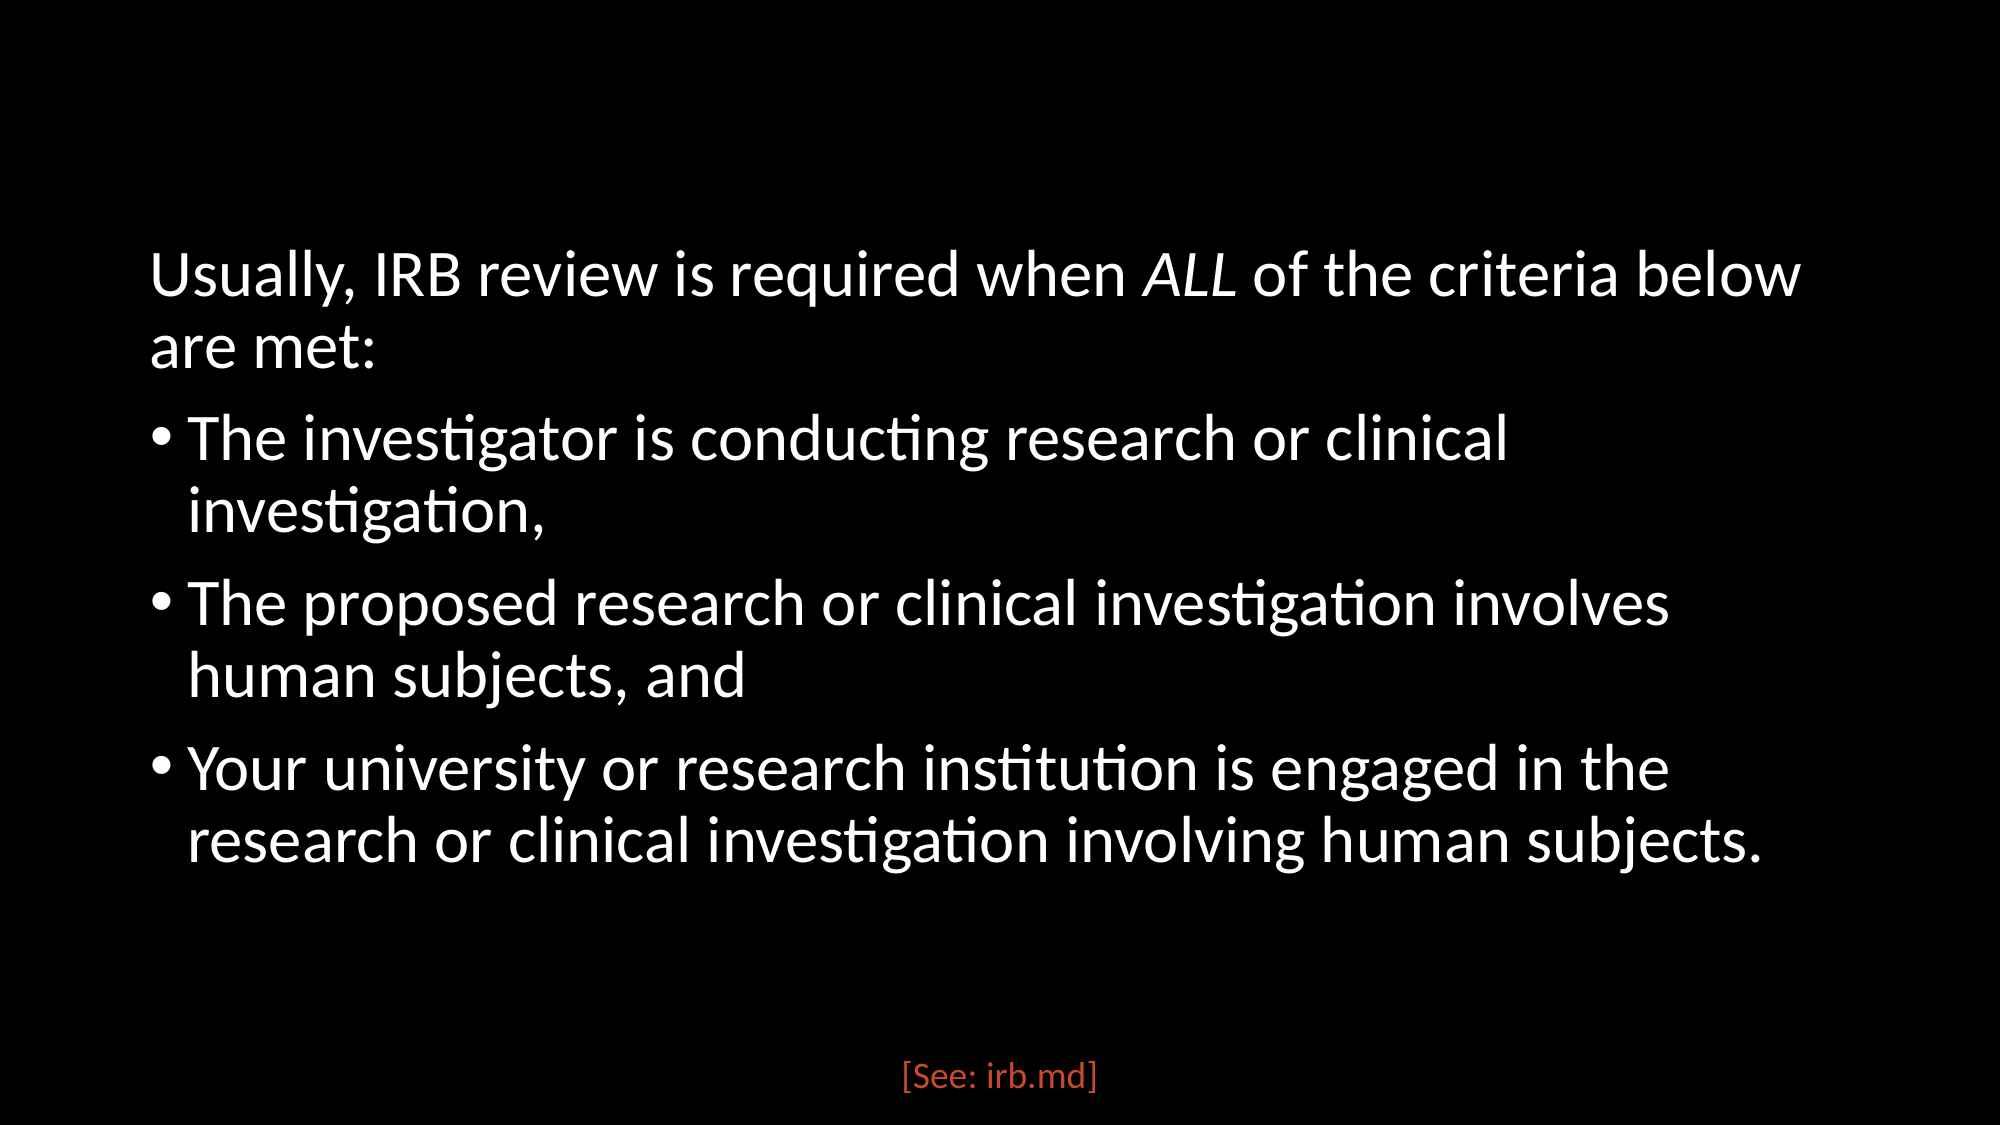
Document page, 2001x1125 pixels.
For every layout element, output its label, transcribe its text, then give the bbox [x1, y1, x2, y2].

list Usually, IRB review is required when ALL of the criteria below are met: The investigator is conducting research or clinical investigation, The proposed research or clinical investigation involves human subjects, and Your university or research institution is engaged in the research or clinical investigation involving human subjects. [134, 231, 1860, 822]
text_box [See: irb.md] [886, 1043, 1114, 1104]
